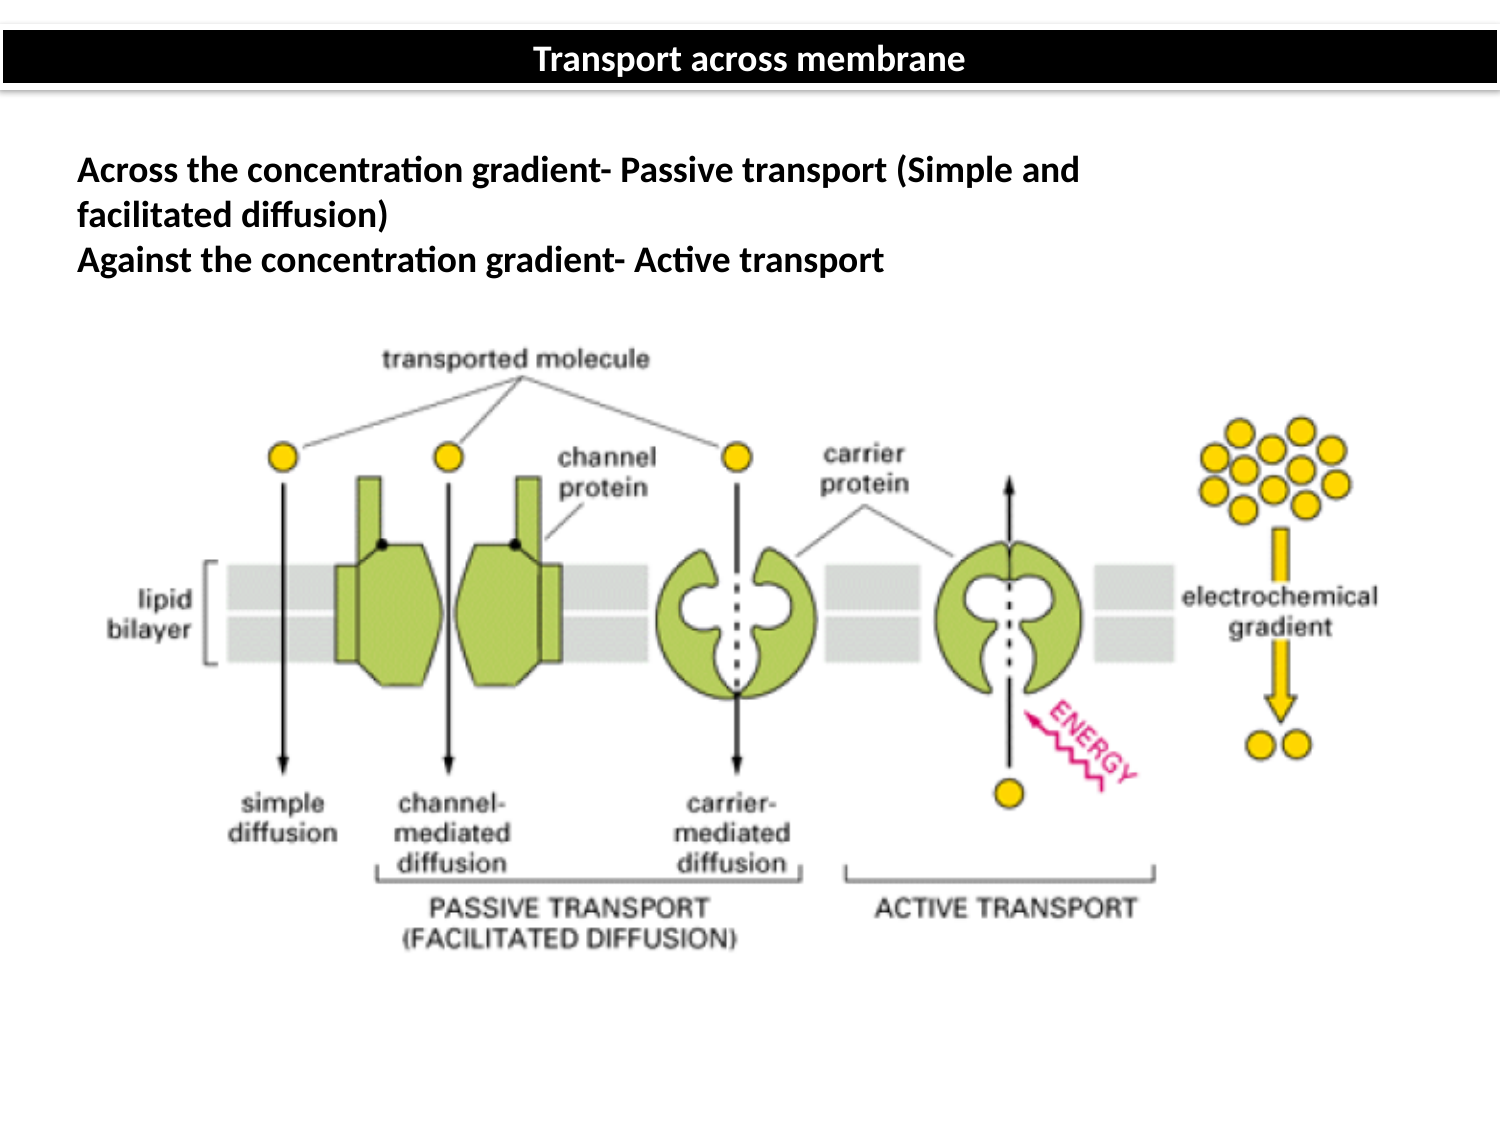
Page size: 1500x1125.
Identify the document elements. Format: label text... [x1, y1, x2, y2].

text_box Across the concentration gradient- Passive transport (Simple and facilitated diffusion) Against the concentration gradient- Active transport [62, 137, 1188, 288]
picture [99, 312, 1451, 973]
text_box Transport across membrane [0, 24, 1500, 90]
